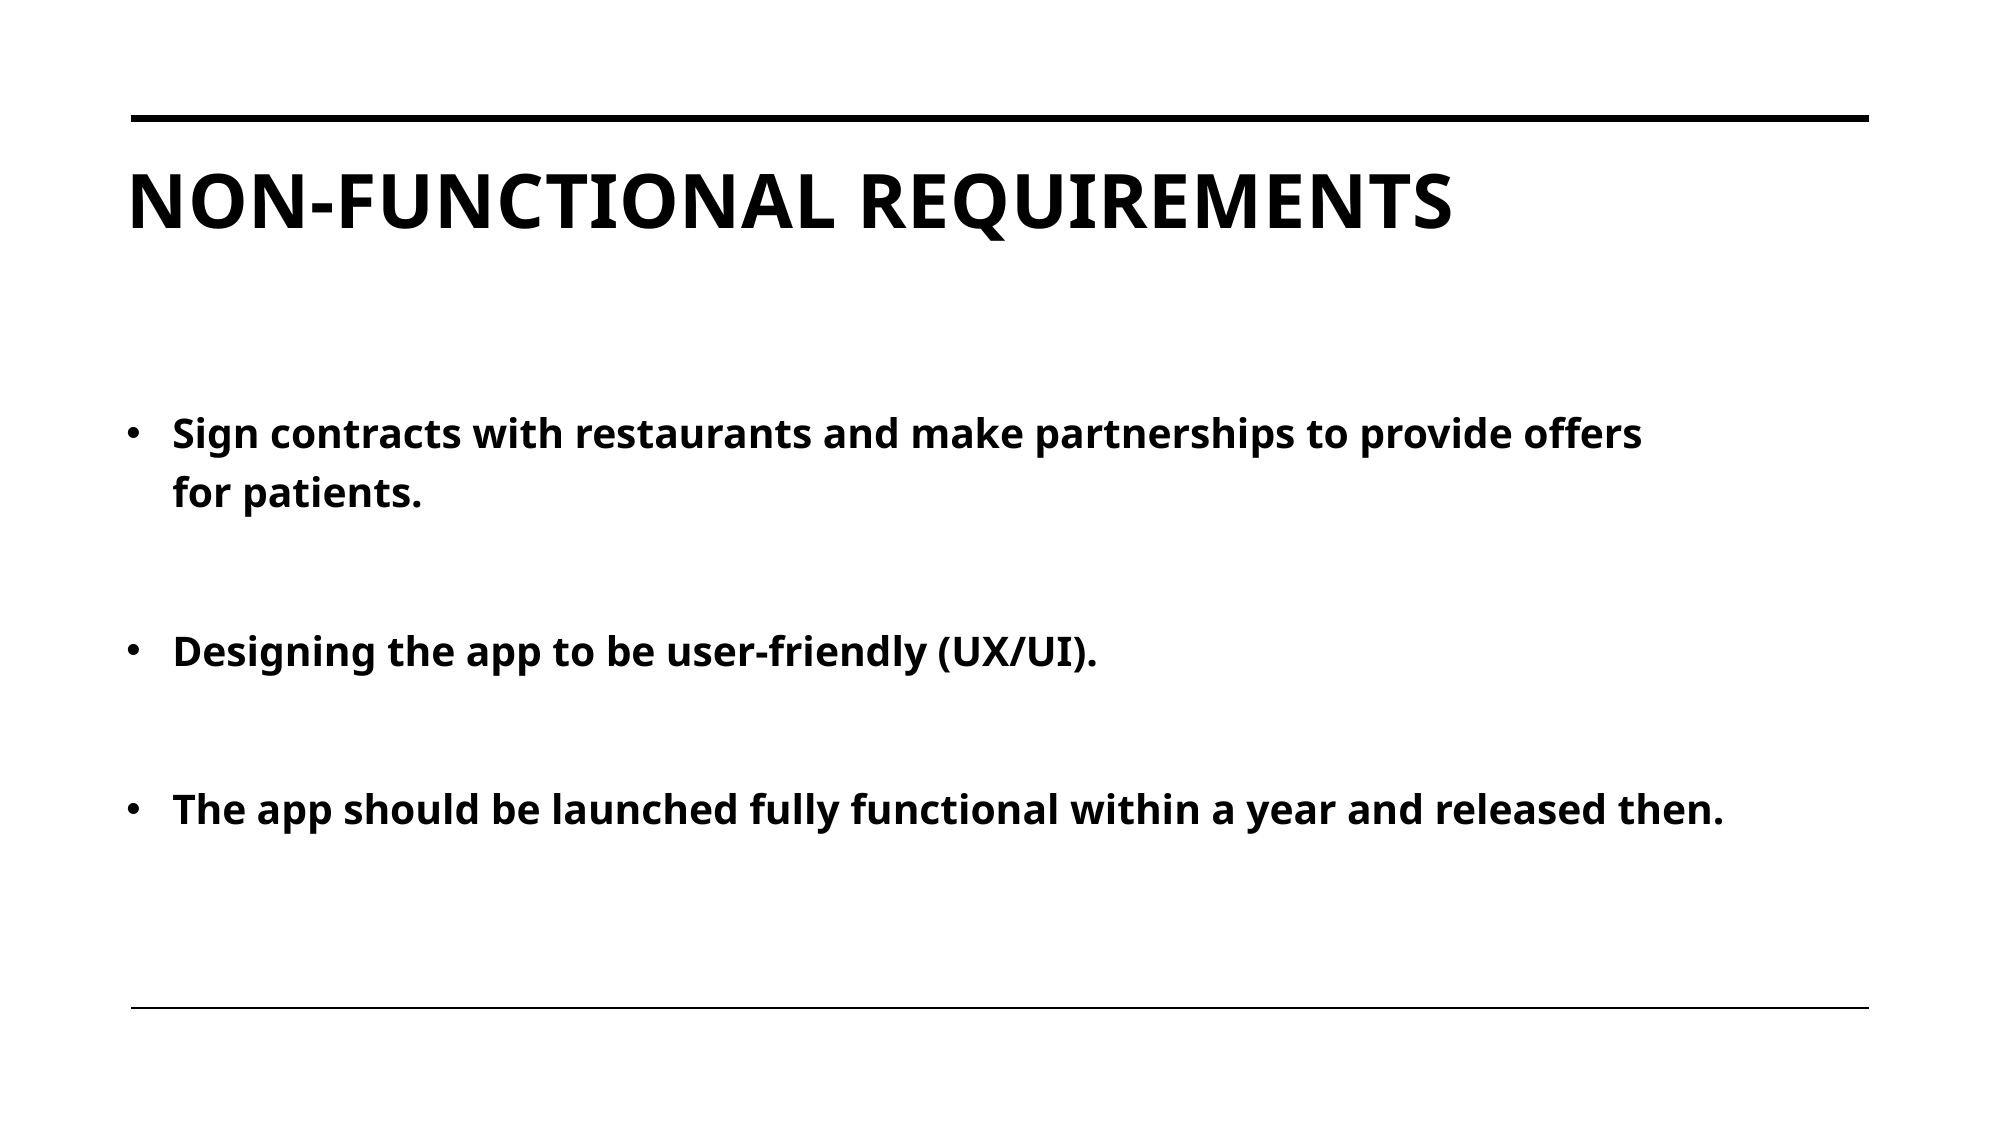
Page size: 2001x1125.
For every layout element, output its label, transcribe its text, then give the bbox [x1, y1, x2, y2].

title Non-functional requirements [111, 145, 1750, 313]
subtitle Sign contracts with restaurants and make partnerships to provide offers for patients. Designing the app to be user-friendly (UX/UI). The app should be launched fully functional within a year and released then. [111, 343, 1750, 894]
